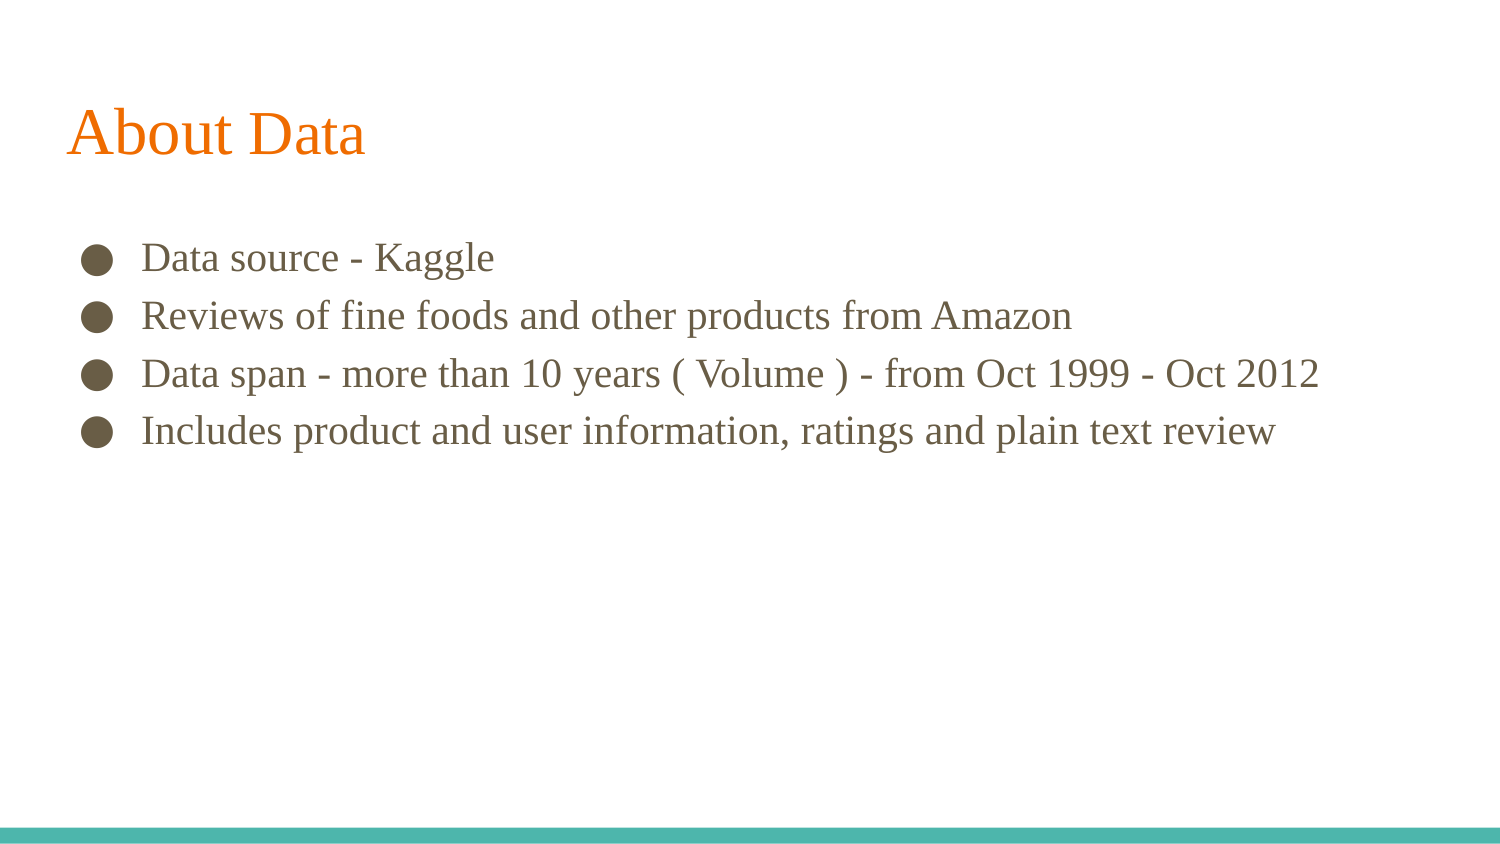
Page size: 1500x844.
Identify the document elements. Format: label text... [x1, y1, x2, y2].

title About Data [51, 72, 1449, 189]
list Data source - Kaggle Reviews of fine foods and other products from Amazon Data span - more than 10 years ( Volume ) - from Oct 1999 - Oct 2012 Includes product and user information, ratings and plain text review [51, 207, 1449, 750]
